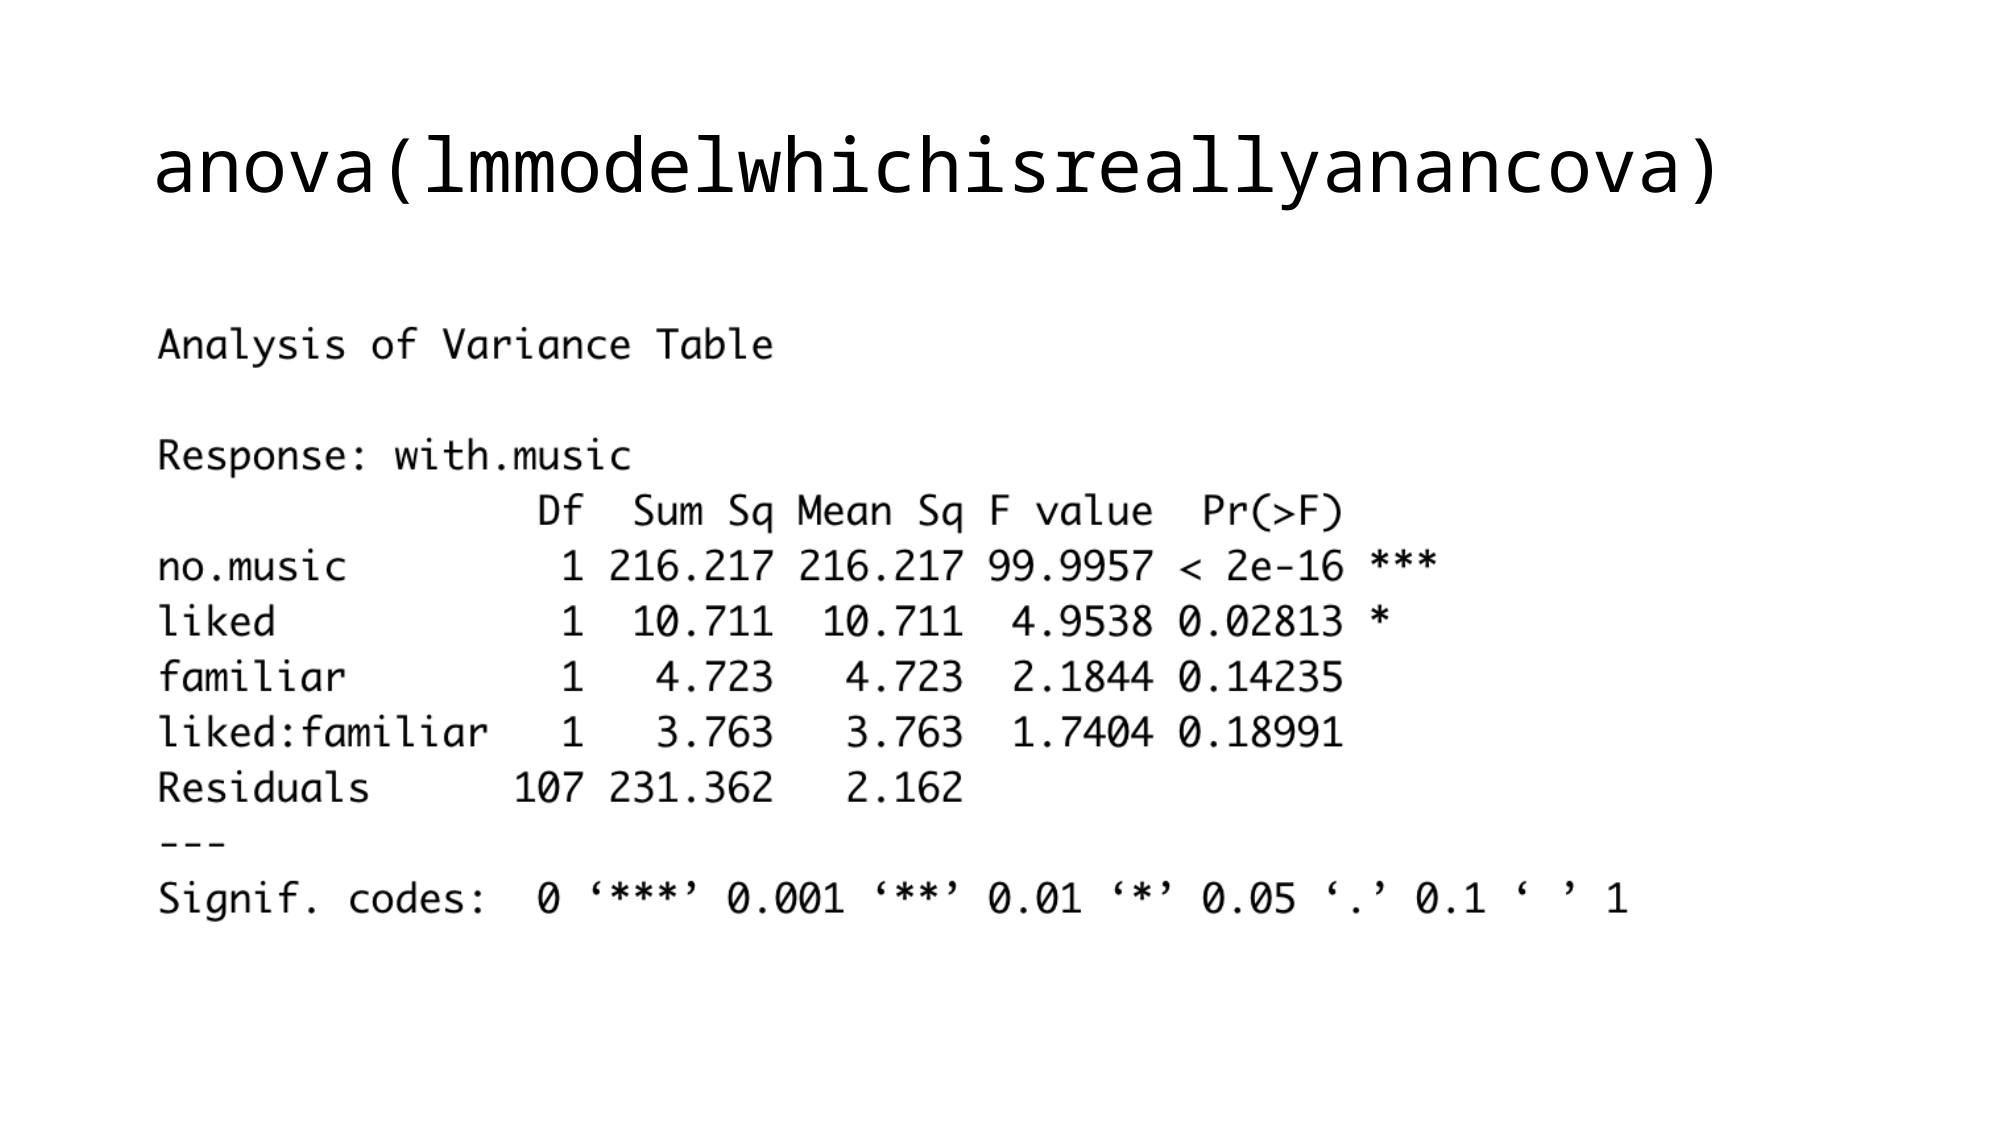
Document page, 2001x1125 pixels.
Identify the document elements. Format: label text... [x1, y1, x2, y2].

title anova(lmmodelwhichisreallyanancova) [137, 59, 1863, 278]
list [137, 277, 1793, 947]
